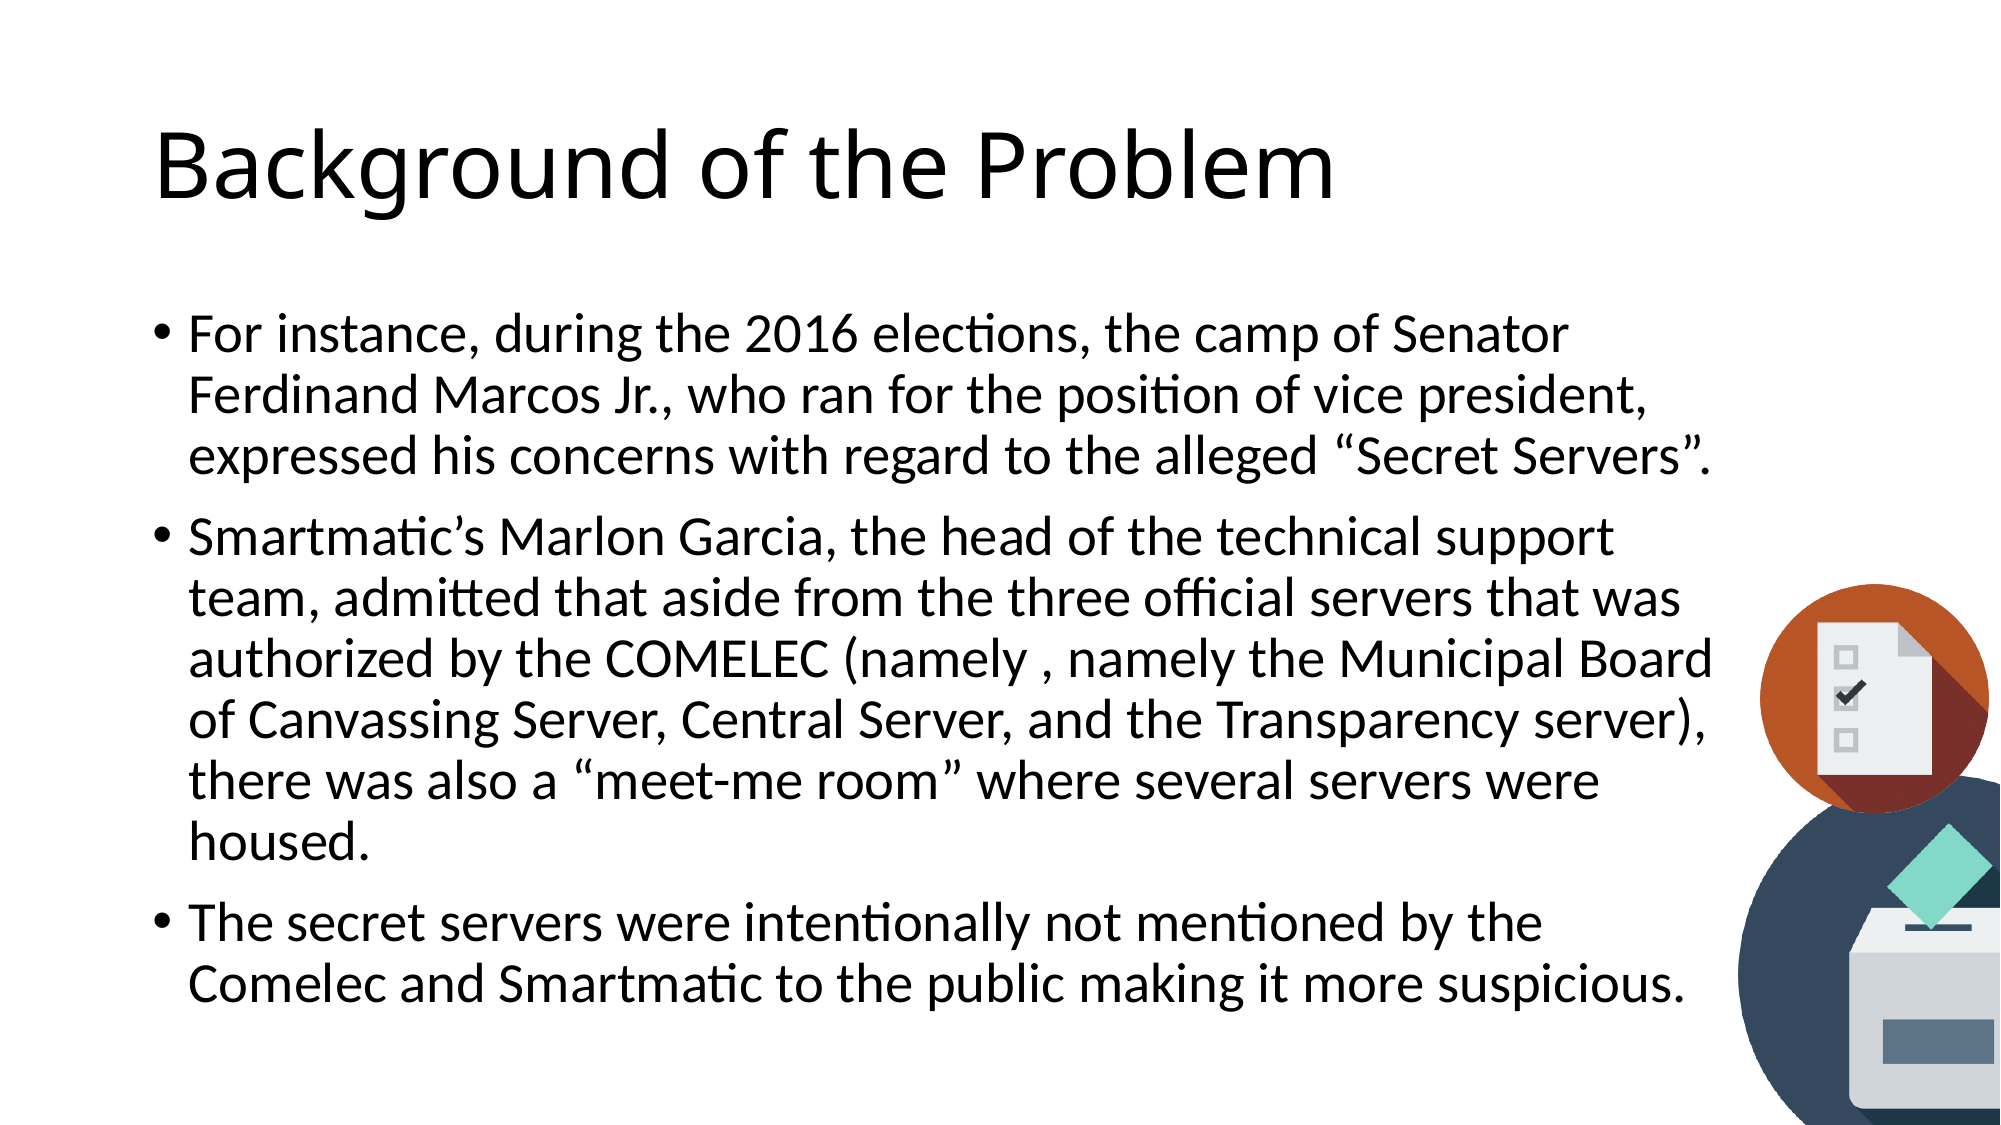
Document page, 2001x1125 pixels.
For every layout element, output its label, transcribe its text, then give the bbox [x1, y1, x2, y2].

title Background of the Problem [137, 59, 1863, 278]
list For instance, during the 2016 elections, the camp of Senator Ferdinand Marcos Jr., who ran for the position of vice president, expressed his concerns with regard to the alleged “Secret Servers”. Smartmatic’s Marlon Garcia, the head of the technical support team, admitted that aside from the three official servers that was authorized by the COMELEC (namely , namely the Municipal Board of Canvassing Server, Central Server, and the Transparency server), there was also a “meet-me room” where several servers were housed. The secret servers were intentionally not mentioned by the Comelec and Smartmatic to the public making it more suspicious. [137, 296, 1761, 1064]
picture [1738, 584, 2000, 1125]
